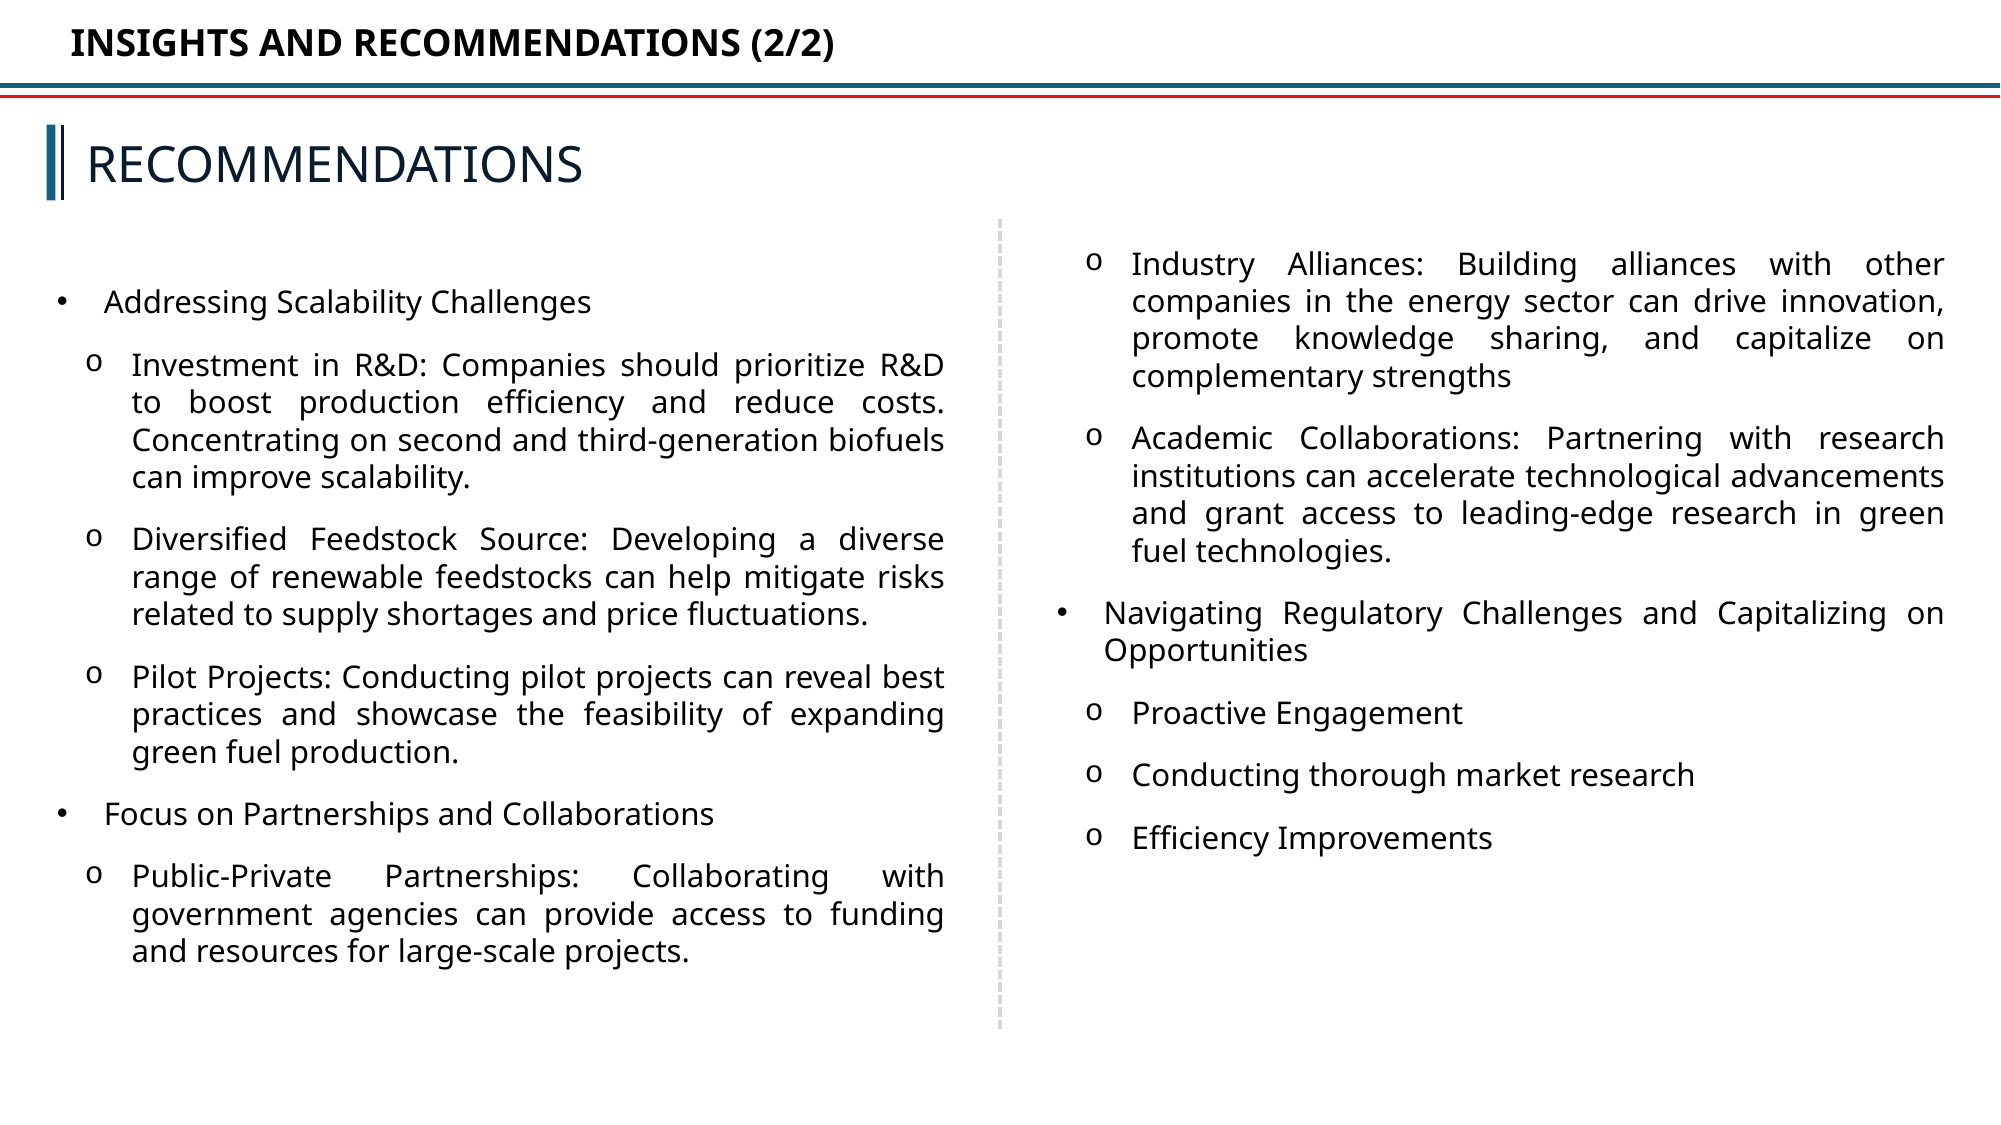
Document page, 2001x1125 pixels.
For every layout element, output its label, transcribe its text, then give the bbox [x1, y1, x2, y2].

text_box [46, 124, 64, 201]
text_box Addressing Scalability Challenges Investment in R&D: Companies should prioritize R&D to boost production efficiency and reduce costs. Concentrating on second and third-generation biofuels can improve scalability. Diversified Feedstock Source: Developing a diverse range of renewable feedstocks can help mitigate risks related to supply shortages and price fluctuations. Pilot Projects: Conducting pilot projects can reveal best practices and showcase the feasibility of expanding green fuel production. Focus on Partnerships and Collaborations Public-Private Partnerships: Collaborating with government agencies can provide access to funding and resources for large-scale projects. [0, 275, 961, 977]
text_box INSIGHTS AND RECOMMENDATIONS (2/2) [55, 12, 1938, 72]
text_box Industry Alliances: Building alliances with other companies in the energy sector can drive innovation, promote knowledge sharing, and capitalize on complementary strengths Academic Collaborations: Partnering with research institutions can accelerate technological advancements and grant access to leading-edge research in green fuel technologies. Navigating Regulatory Challenges and Capitalizing on Opportunities Proactive Engagement Conducting thorough market research Efficiency Improvements [1001, 236, 1961, 863]
text_box RECOMMENDATIONS [71, 124, 1055, 200]
